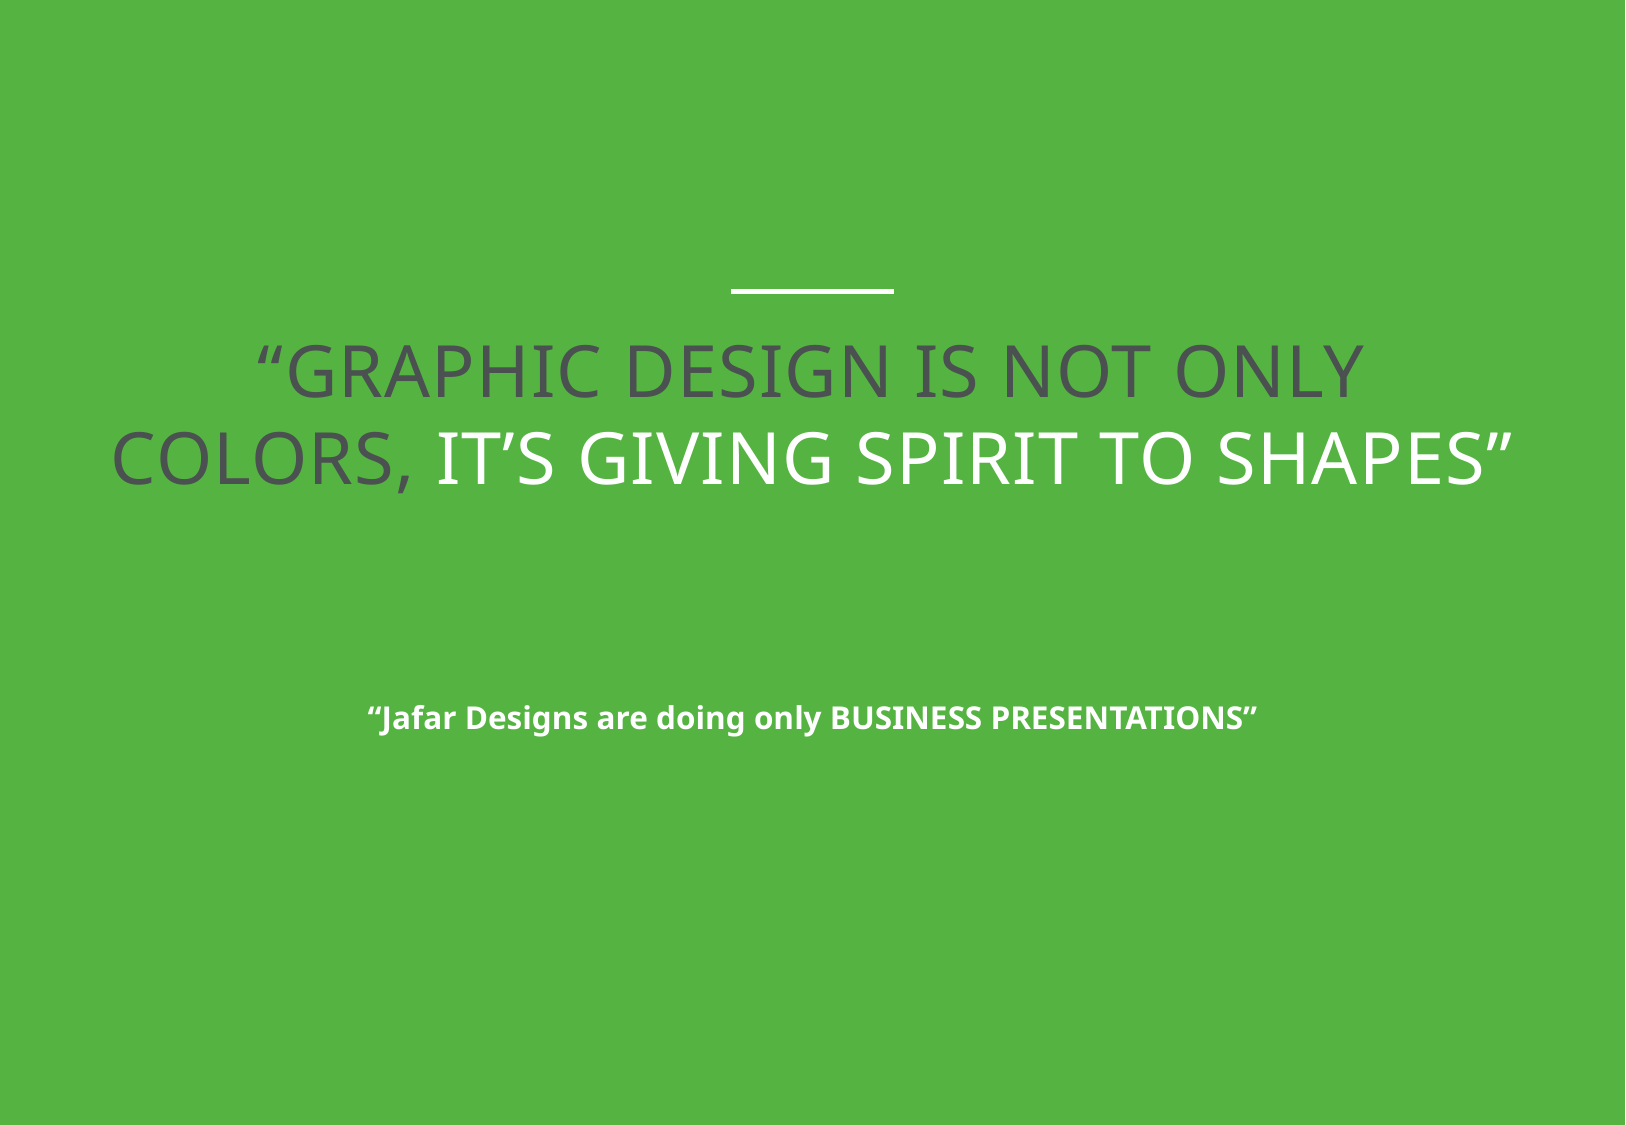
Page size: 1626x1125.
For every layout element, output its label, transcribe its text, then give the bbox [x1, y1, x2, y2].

text_box “Graphic design is not only colors, it’s giving spirit to shapes” [105, 325, 1520, 499]
text_box “Jafar Designs are doing only BUSINESS PRESENTATIONS” [105, 698, 1520, 737]
